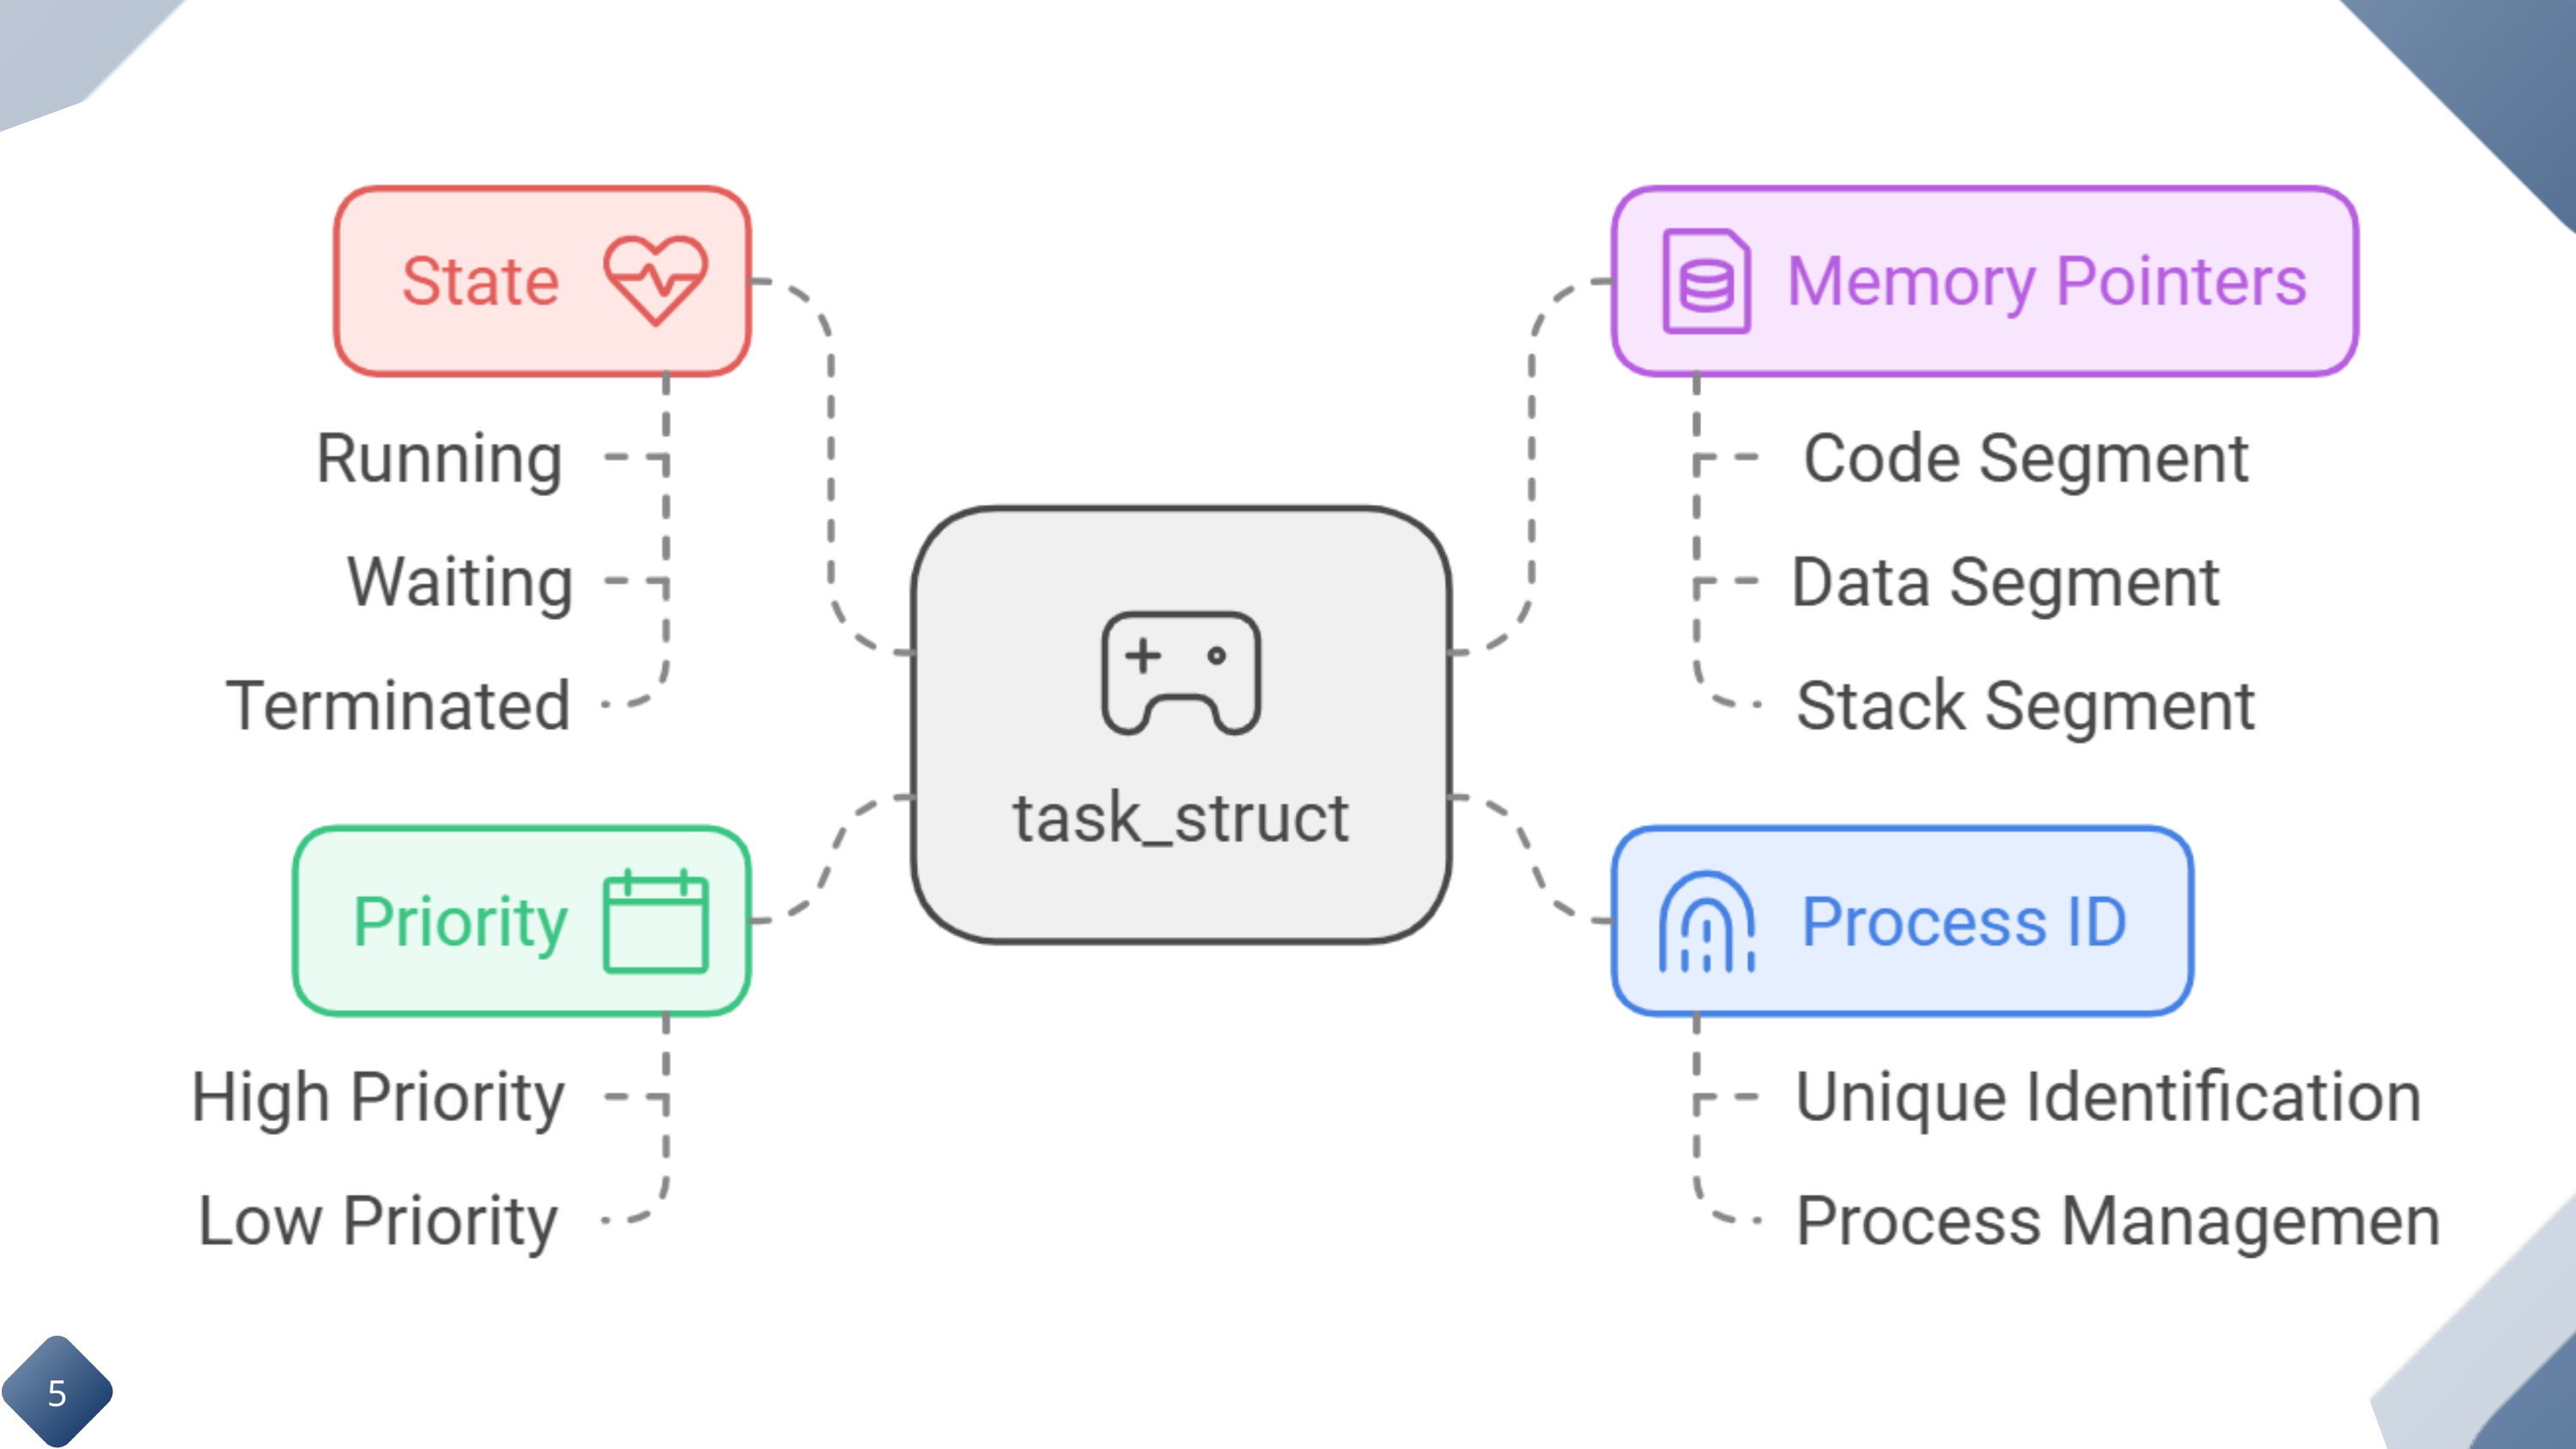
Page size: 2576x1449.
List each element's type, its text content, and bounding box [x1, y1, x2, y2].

text_box [0, 1334, 114, 1449]
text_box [0, 0, 498, 322]
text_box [135, 144, 2441, 1304]
text_box 5 [46, 1363, 69, 1414]
text_box [2236, 0, 2576, 266]
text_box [2300, 839, 2576, 1449]
